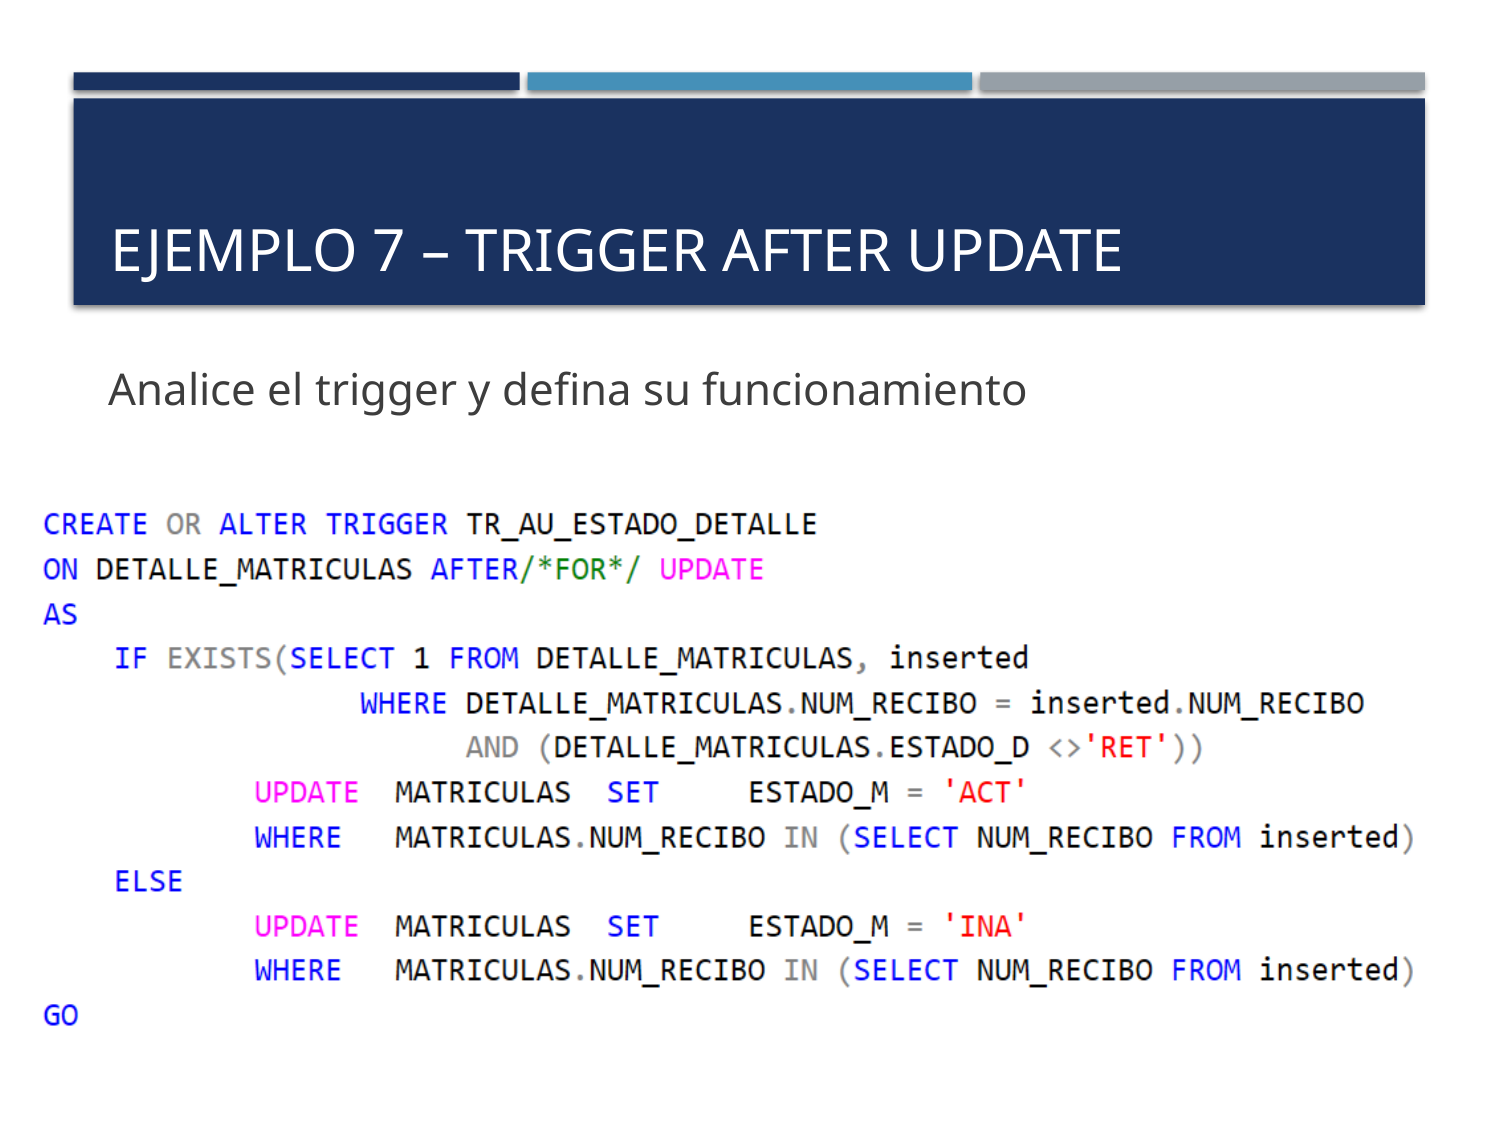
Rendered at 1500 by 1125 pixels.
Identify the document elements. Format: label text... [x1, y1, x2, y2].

text_box Analice el trigger y defina su funcionamiento [93, 328, 1330, 480]
title Ejemplo 7 – TRIGGER AFTER UPDATE [95, 112, 1406, 291]
picture [40, 501, 1451, 1038]
